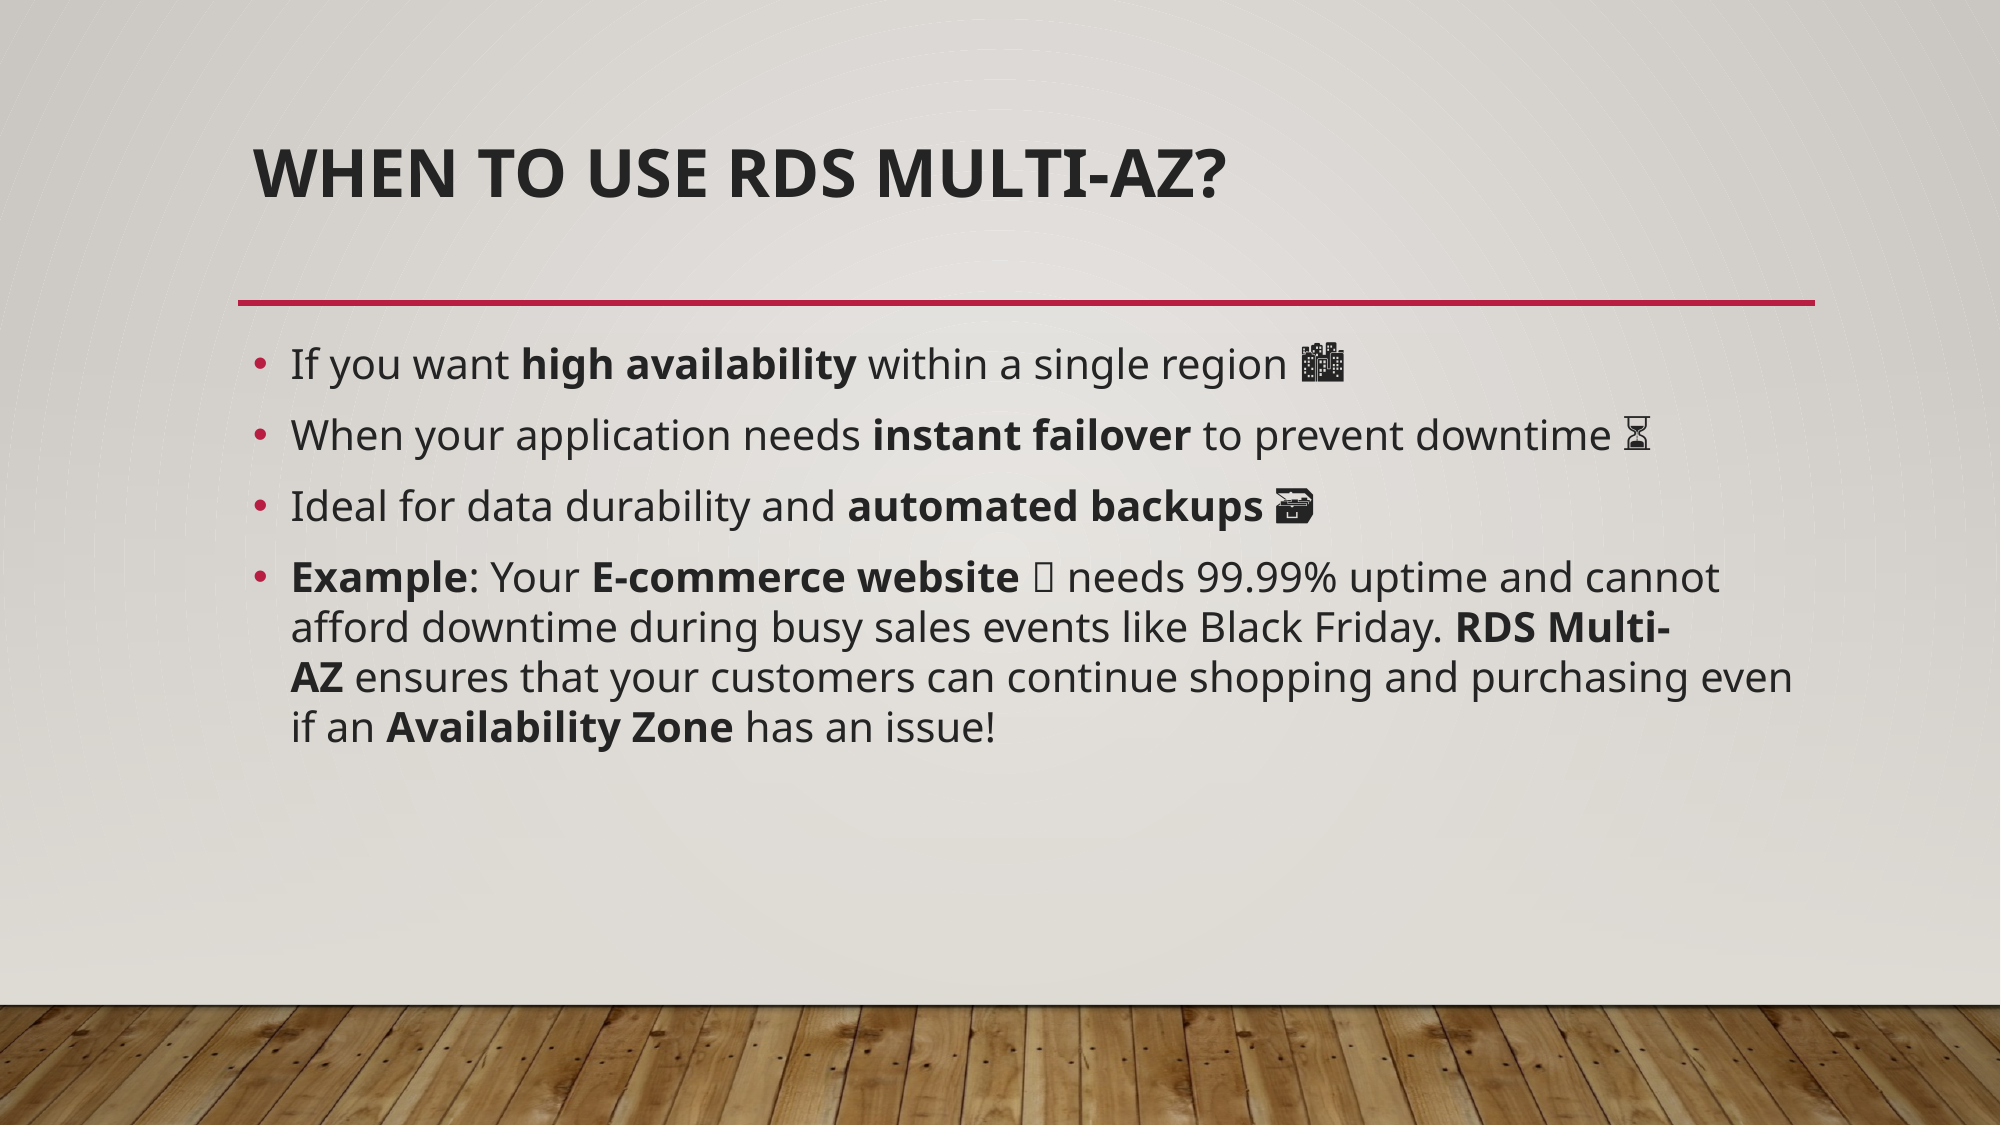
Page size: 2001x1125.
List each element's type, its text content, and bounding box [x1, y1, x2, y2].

title When to Use RDS Multi-AZ? [238, 131, 1814, 305]
picture [0, 1005, 2000, 1125]
list If you want high availability within a single region 🏙️ When your application needs instant failover to prevent downtime ⏳ Ideal for data durability and automated backups 🗃️ Example: Your E-commerce website 🌐 needs 99.99% uptime and cannot afford downtime during busy sales events like Black Friday. RDS Multi-AZ ensures that your customers can continue shopping and purchasing even if an Availability Zone has an issue! [238, 330, 1814, 897]
